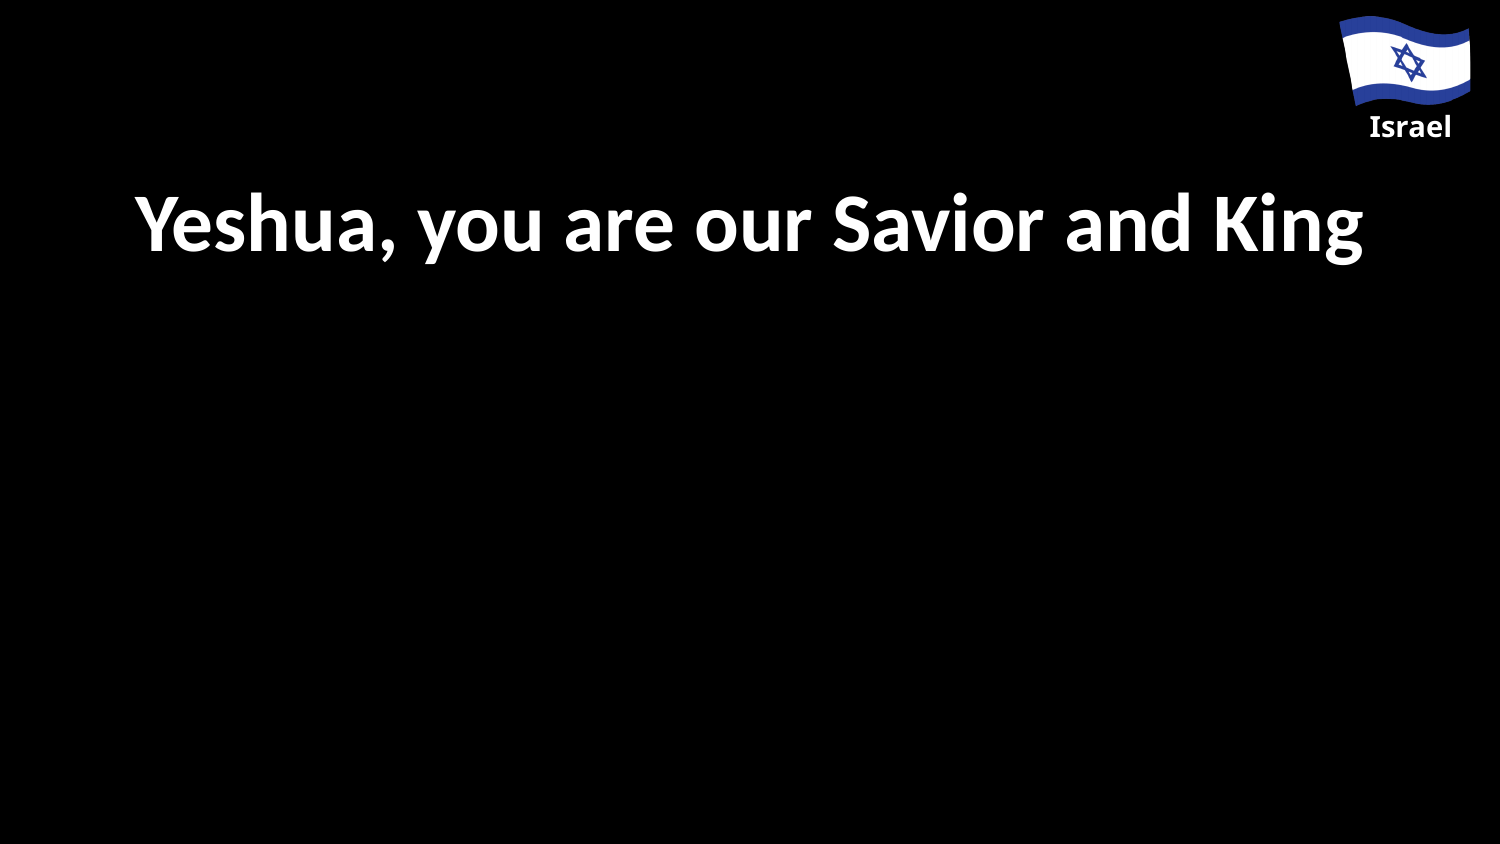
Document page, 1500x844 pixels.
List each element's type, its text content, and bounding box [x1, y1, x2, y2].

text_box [1339, 16, 1473, 152]
list Yeshua, you are our Savior and King [0, 162, 1500, 345]
